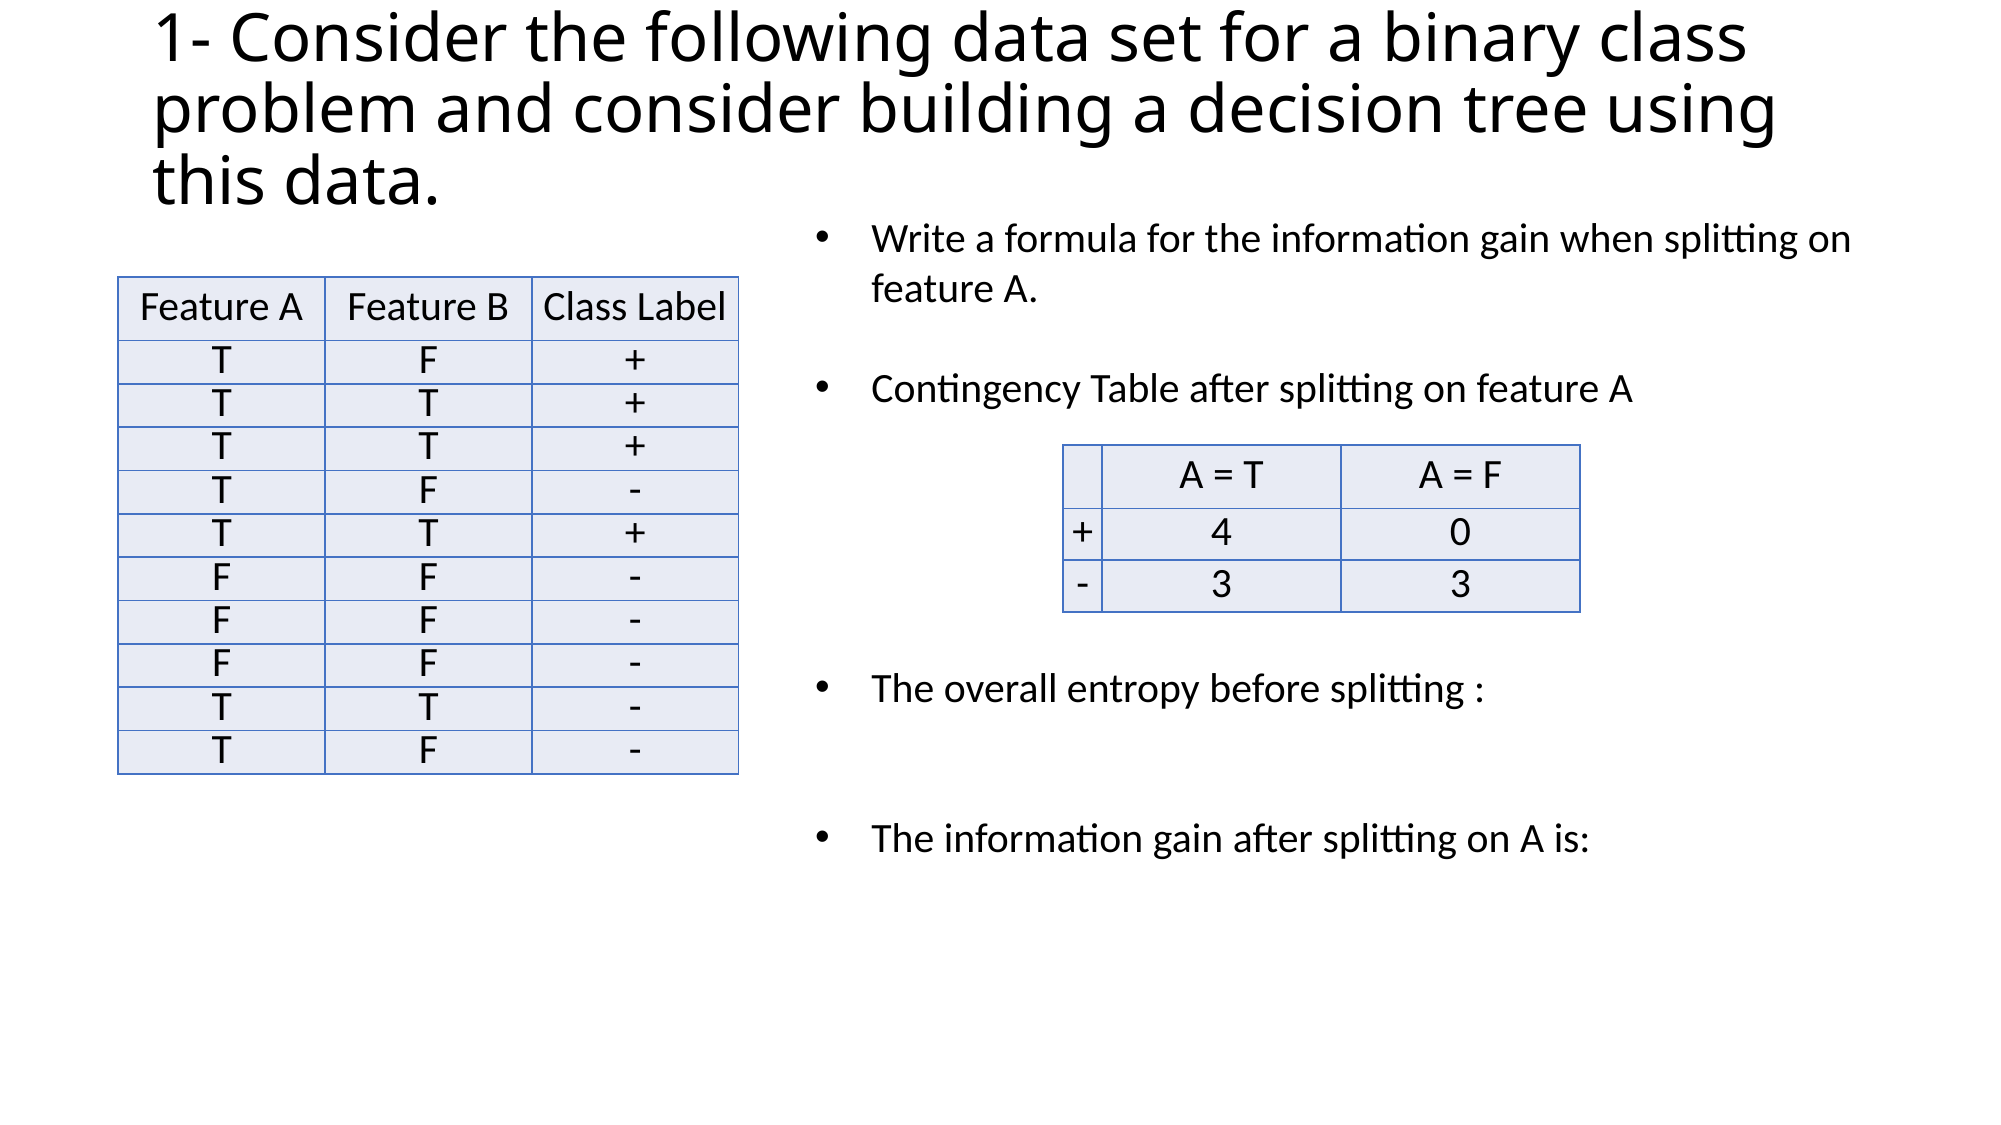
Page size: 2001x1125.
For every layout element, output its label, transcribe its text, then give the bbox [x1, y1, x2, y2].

table_cell - [533, 471, 738, 513]
table_cell T [119, 385, 324, 426]
table_cell - [533, 645, 738, 686]
table_cell - [533, 731, 738, 773]
table_cell T [119, 428, 324, 470]
table_cell - [1064, 561, 1101, 611]
table_cell F [326, 558, 531, 600]
table_cell F [326, 645, 531, 686]
table_cell T [326, 688, 531, 730]
table_cell F [326, 341, 531, 383]
table_cell - [533, 558, 738, 600]
table_cell + [533, 515, 738, 556]
table_cell T [119, 471, 324, 513]
table_cell F [119, 558, 324, 600]
table_header Feature B [326, 278, 531, 340]
table_header Feature A [119, 278, 324, 340]
table_cell F [119, 645, 324, 686]
table_cell F [119, 601, 324, 643]
table_cell T [119, 515, 324, 556]
table_header [1064, 446, 1101, 508]
table_cell 0 [1342, 509, 1579, 559]
table_cell + [533, 428, 738, 470]
table_cell 4 [1103, 509, 1340, 559]
table_cell T [119, 731, 324, 773]
table_cell T [119, 688, 324, 730]
table_cell - [533, 601, 738, 643]
title 1- Consider the following data set for a binary class problem and consider building a decision tree using this data. [137, 2, 1863, 220]
table_cell 3 [1103, 561, 1340, 611]
table_header Class Label [533, 278, 738, 340]
table_cell - [533, 688, 738, 730]
table_cell T [119, 341, 324, 383]
table_cell F [326, 471, 531, 513]
table_cell T [326, 515, 531, 556]
table_cell + [1064, 509, 1101, 559]
table_cell + [533, 341, 738, 383]
table_cell T [326, 428, 531, 470]
table_header A = T [1103, 446, 1340, 508]
table_cell F [326, 601, 531, 643]
table_cell 3 [1342, 561, 1579, 611]
table_cell + [533, 385, 738, 426]
table_cell F [326, 731, 531, 773]
table_header A = F [1342, 446, 1579, 508]
table_cell T [326, 385, 531, 426]
